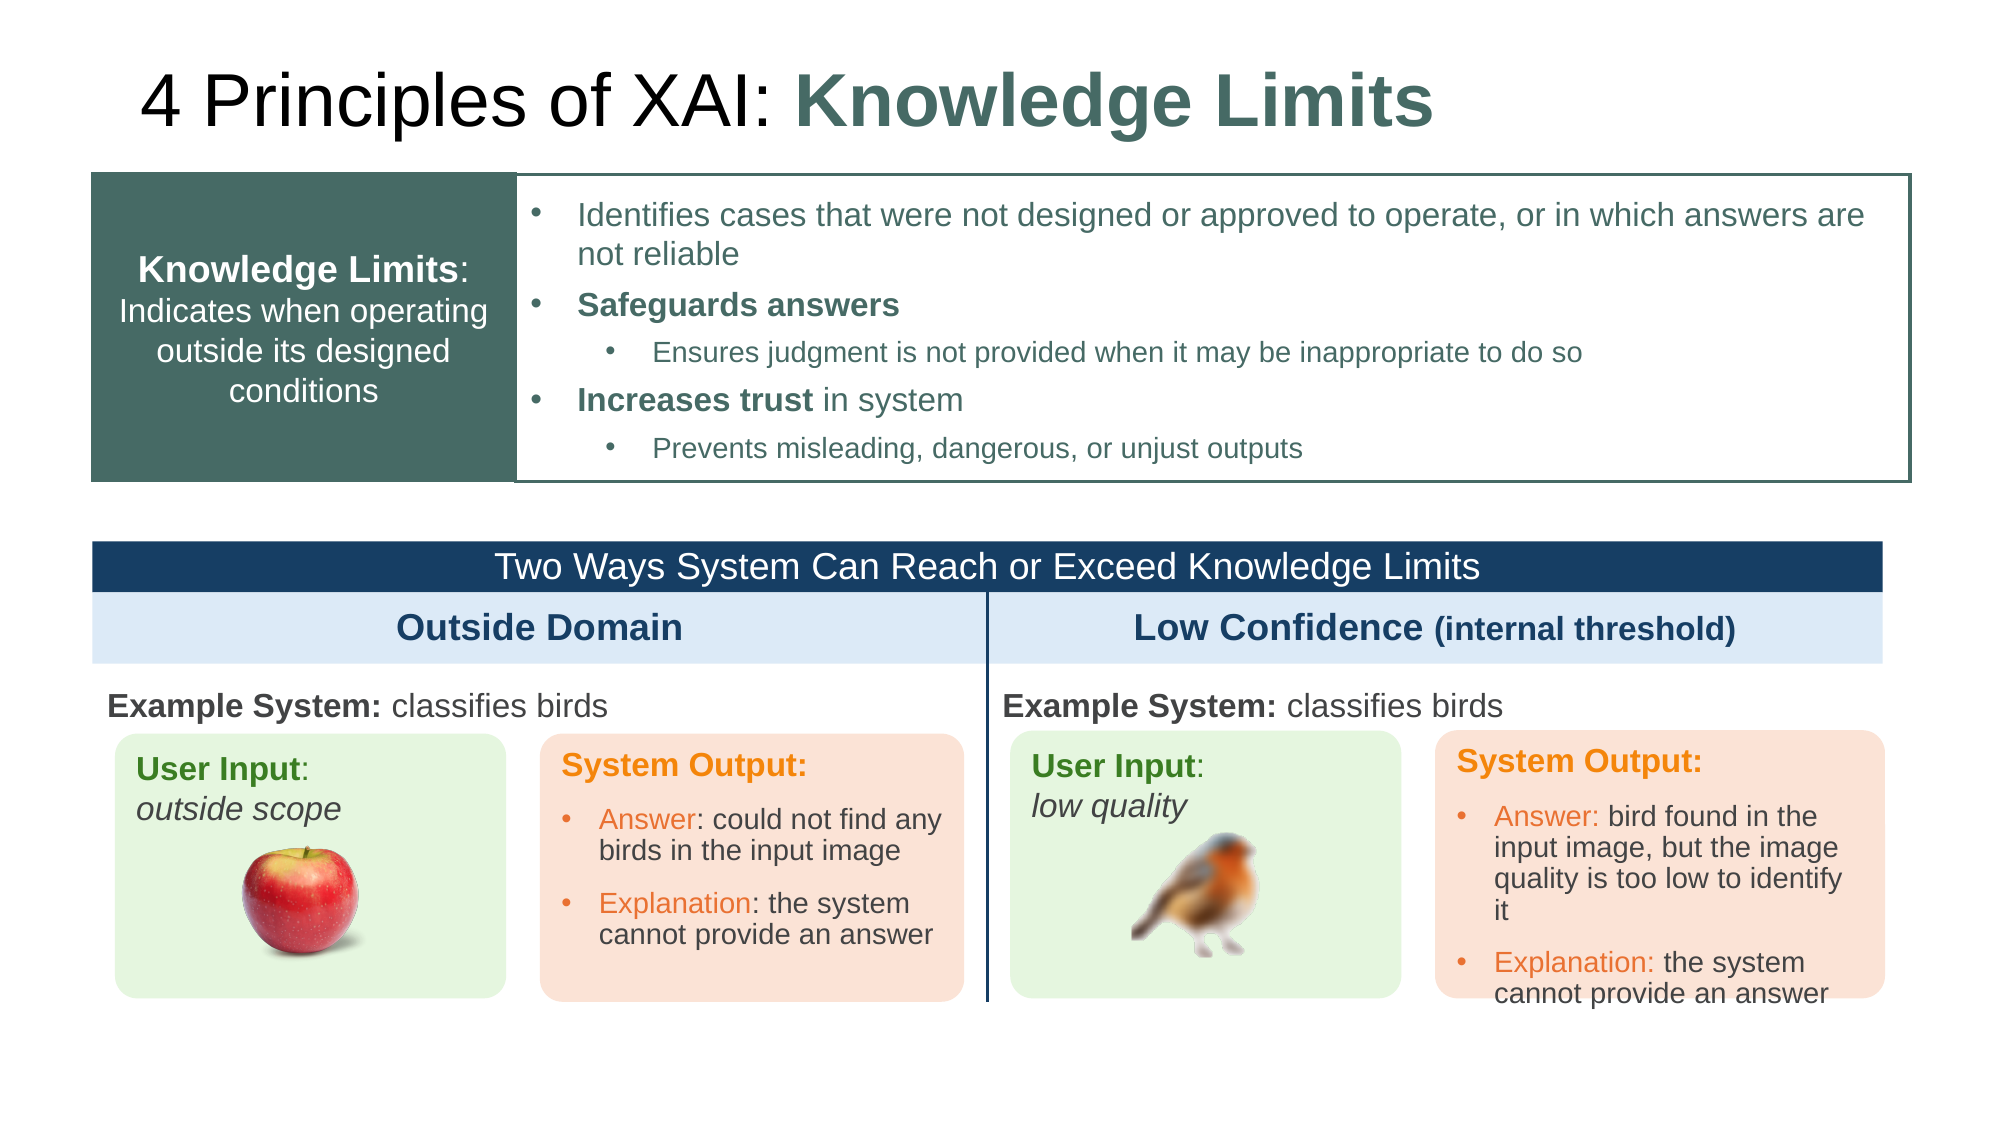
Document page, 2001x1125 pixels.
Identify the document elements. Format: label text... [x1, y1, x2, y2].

text_box 4 Principles of XAI: Knowledge Limits [125, 43, 1851, 162]
text_box Example System: classifies birds [91, 680, 986, 1054]
text_box Example System: classifies birds [986, 680, 1884, 1054]
text_box Low Confidence (internal threshold) [989, 591, 1884, 665]
text_box Identifies cases that were not designed or approved to operate, or in which answers are not reliable Safeguards answers Ensures judgment is not provided when it may be inappropriate to do so Increases trust in system Prevents misleading, dangerous, or unjust outputs [514, 173, 1912, 483]
text_box Two Ways System Can Reach or Exceed Knowledge Limits [91, 540, 1884, 591]
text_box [114, 733, 507, 999]
text_box Outside Domain [91, 591, 986, 665]
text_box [1009, 730, 1402, 999]
text_box Knowledge Limits: Indicates when operating outside its designed conditions [91, 172, 517, 482]
text_box System Output: Answer: bird found in the input image, but the image quality is too low to identify it Explanation: the system cannot provide an answer [1433, 728, 1887, 1000]
text_box System Output: Answer: could not find any birds in the input image Explanation: the system cannot provide an answer [538, 732, 966, 1004]
